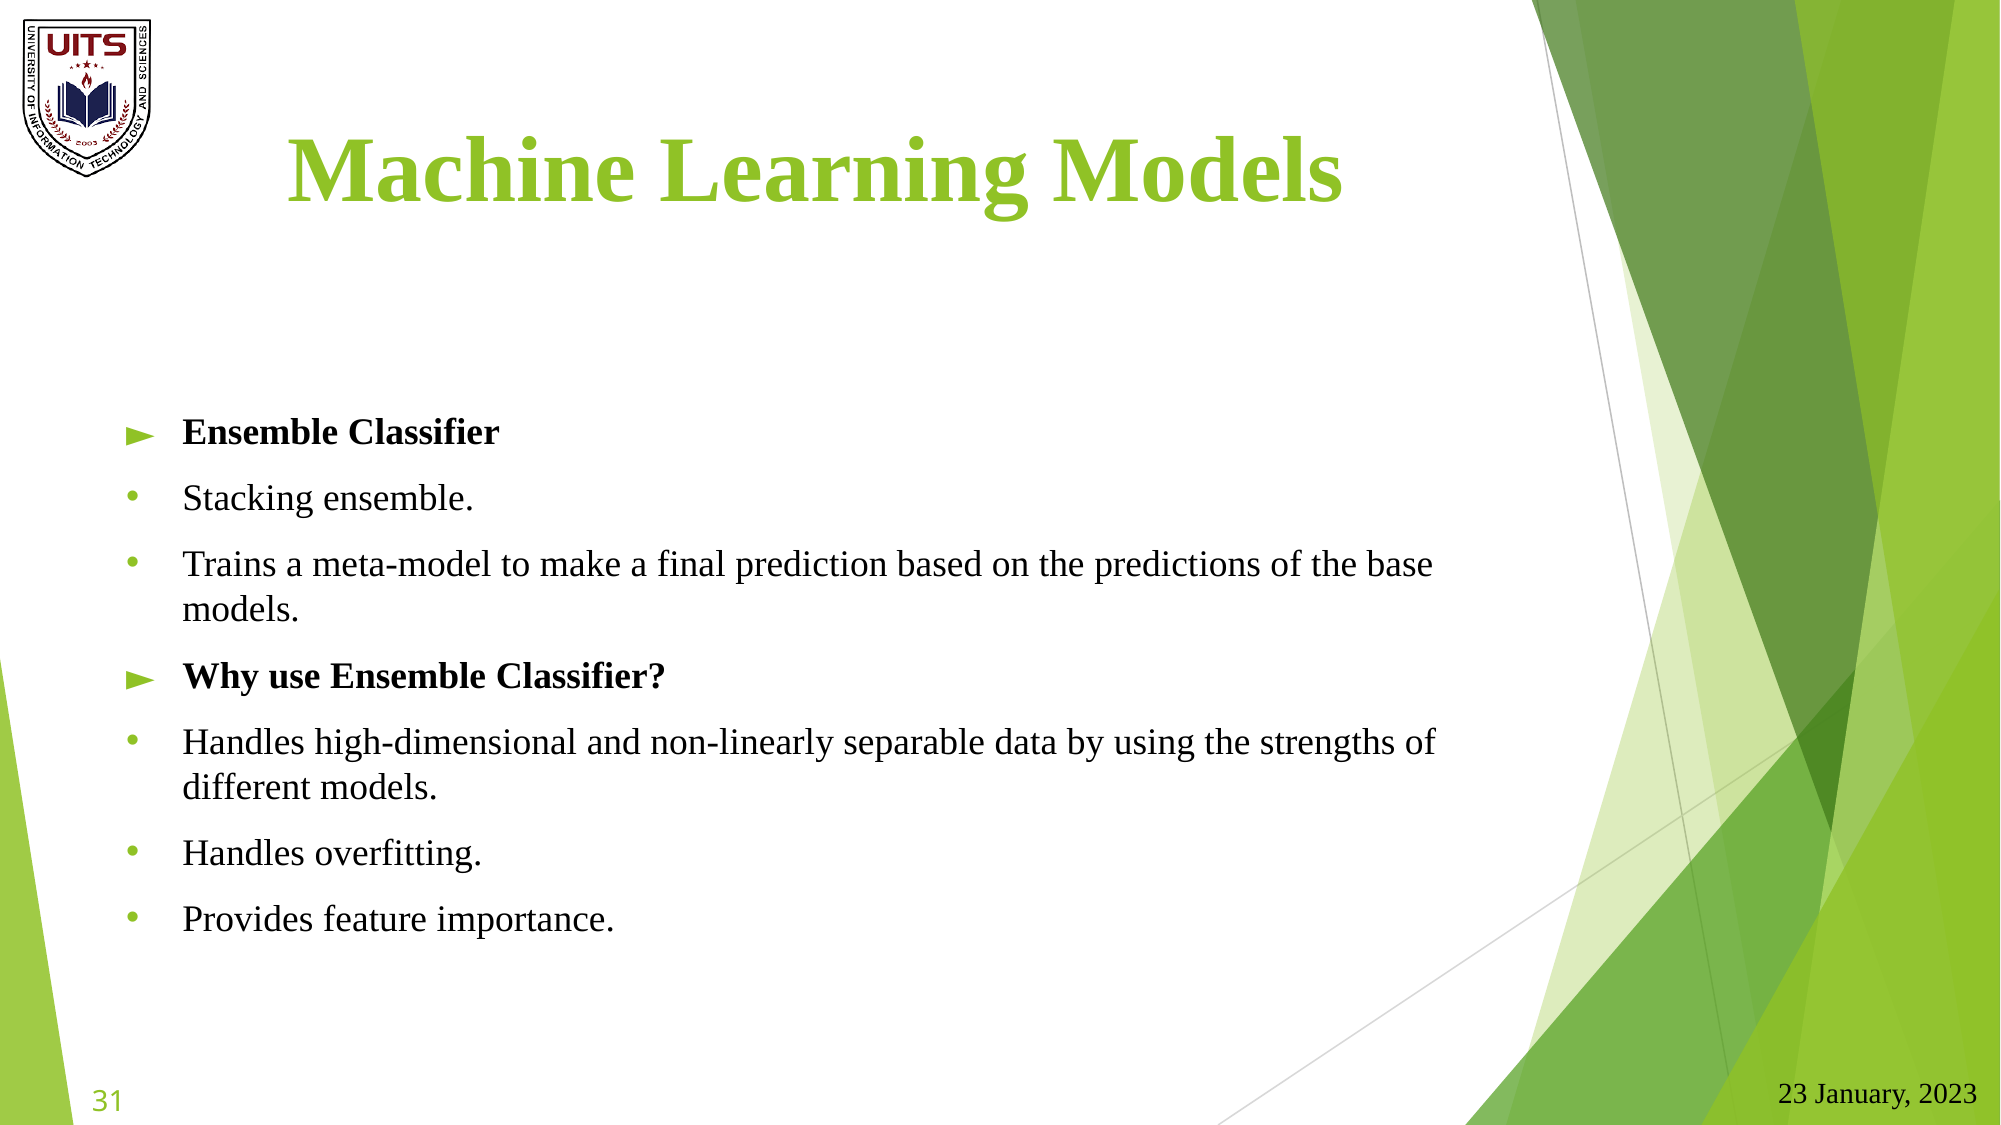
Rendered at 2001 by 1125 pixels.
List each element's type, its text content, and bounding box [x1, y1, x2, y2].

text_box 31 [76, 1074, 527, 1125]
list Ensemble Classifier Stacking ensemble. Trains a meta-model to make a final prediction based on the predictions of the base models. Why use Ensemble Classifier? Handles high-dimensional and non-linearly separable data by using the strengths of different models. Handles overfitting. Provides feature importance. [111, 354, 1522, 992]
text_box 23 January, 2023 [1507, 1059, 2000, 1125]
picture [0, 10, 175, 185]
title Machine Learning Models [111, 99, 1522, 317]
